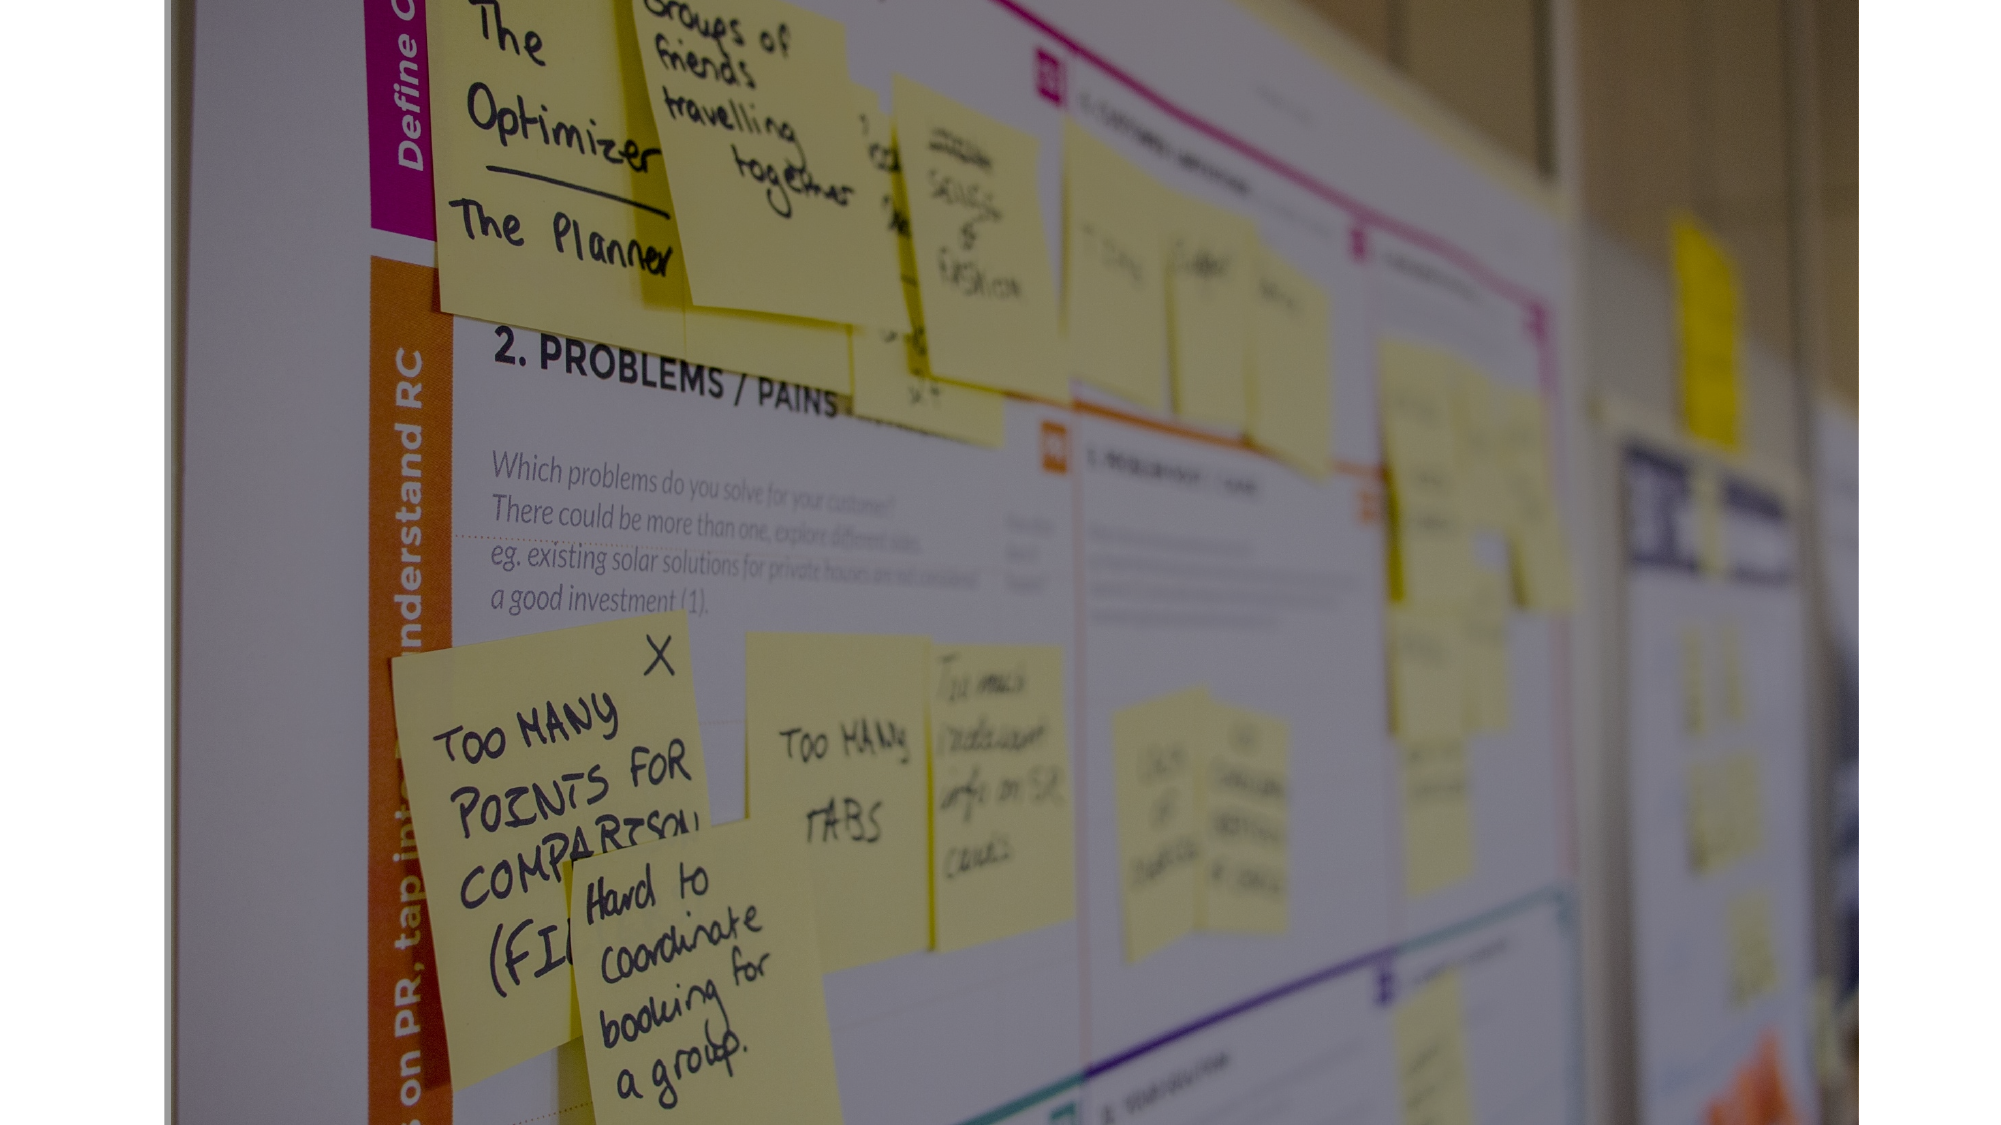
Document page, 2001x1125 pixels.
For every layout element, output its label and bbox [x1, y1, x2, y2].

text_box [164, 0, 1859, 1125]
